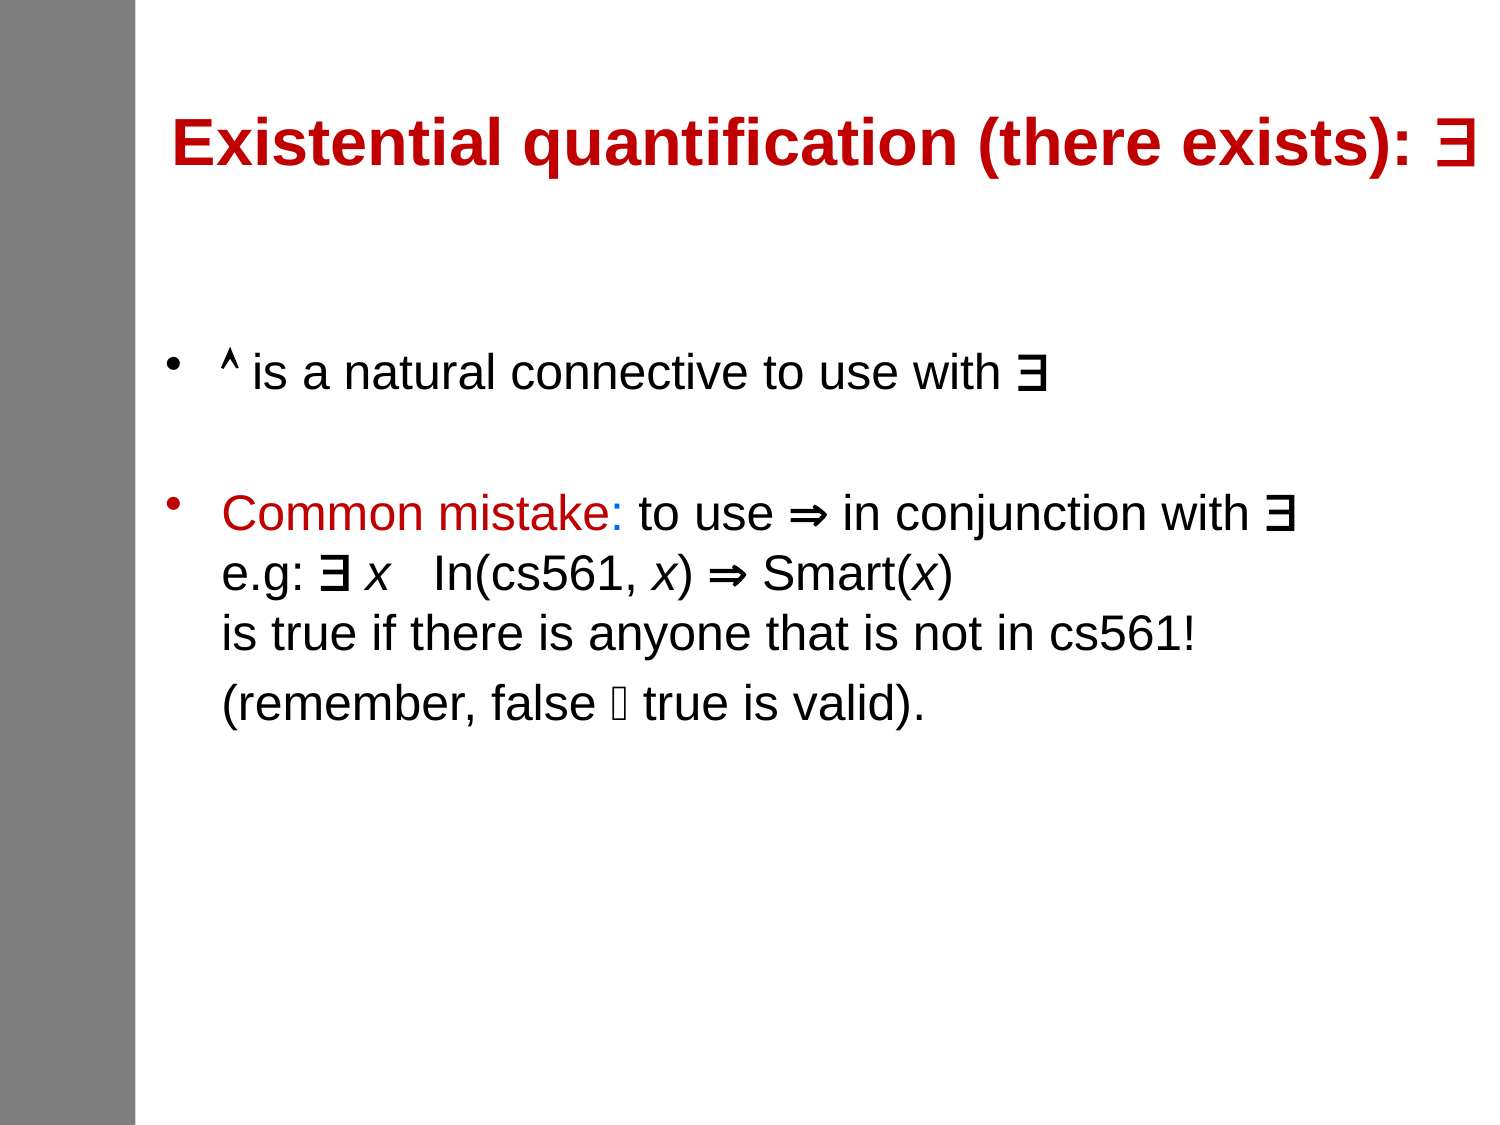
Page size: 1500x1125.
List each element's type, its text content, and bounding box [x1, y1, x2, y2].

title Existential quantification (there exists):  [150, 45, 1500, 233]
list  is a natural connective to use with  Common mistake: to use  in conjunction with  e.g:  x In(cs561, x)  Smart(x) is true if there is anyone that is not in cs561! (remember, false  true is valid). [150, 262, 1500, 1005]
